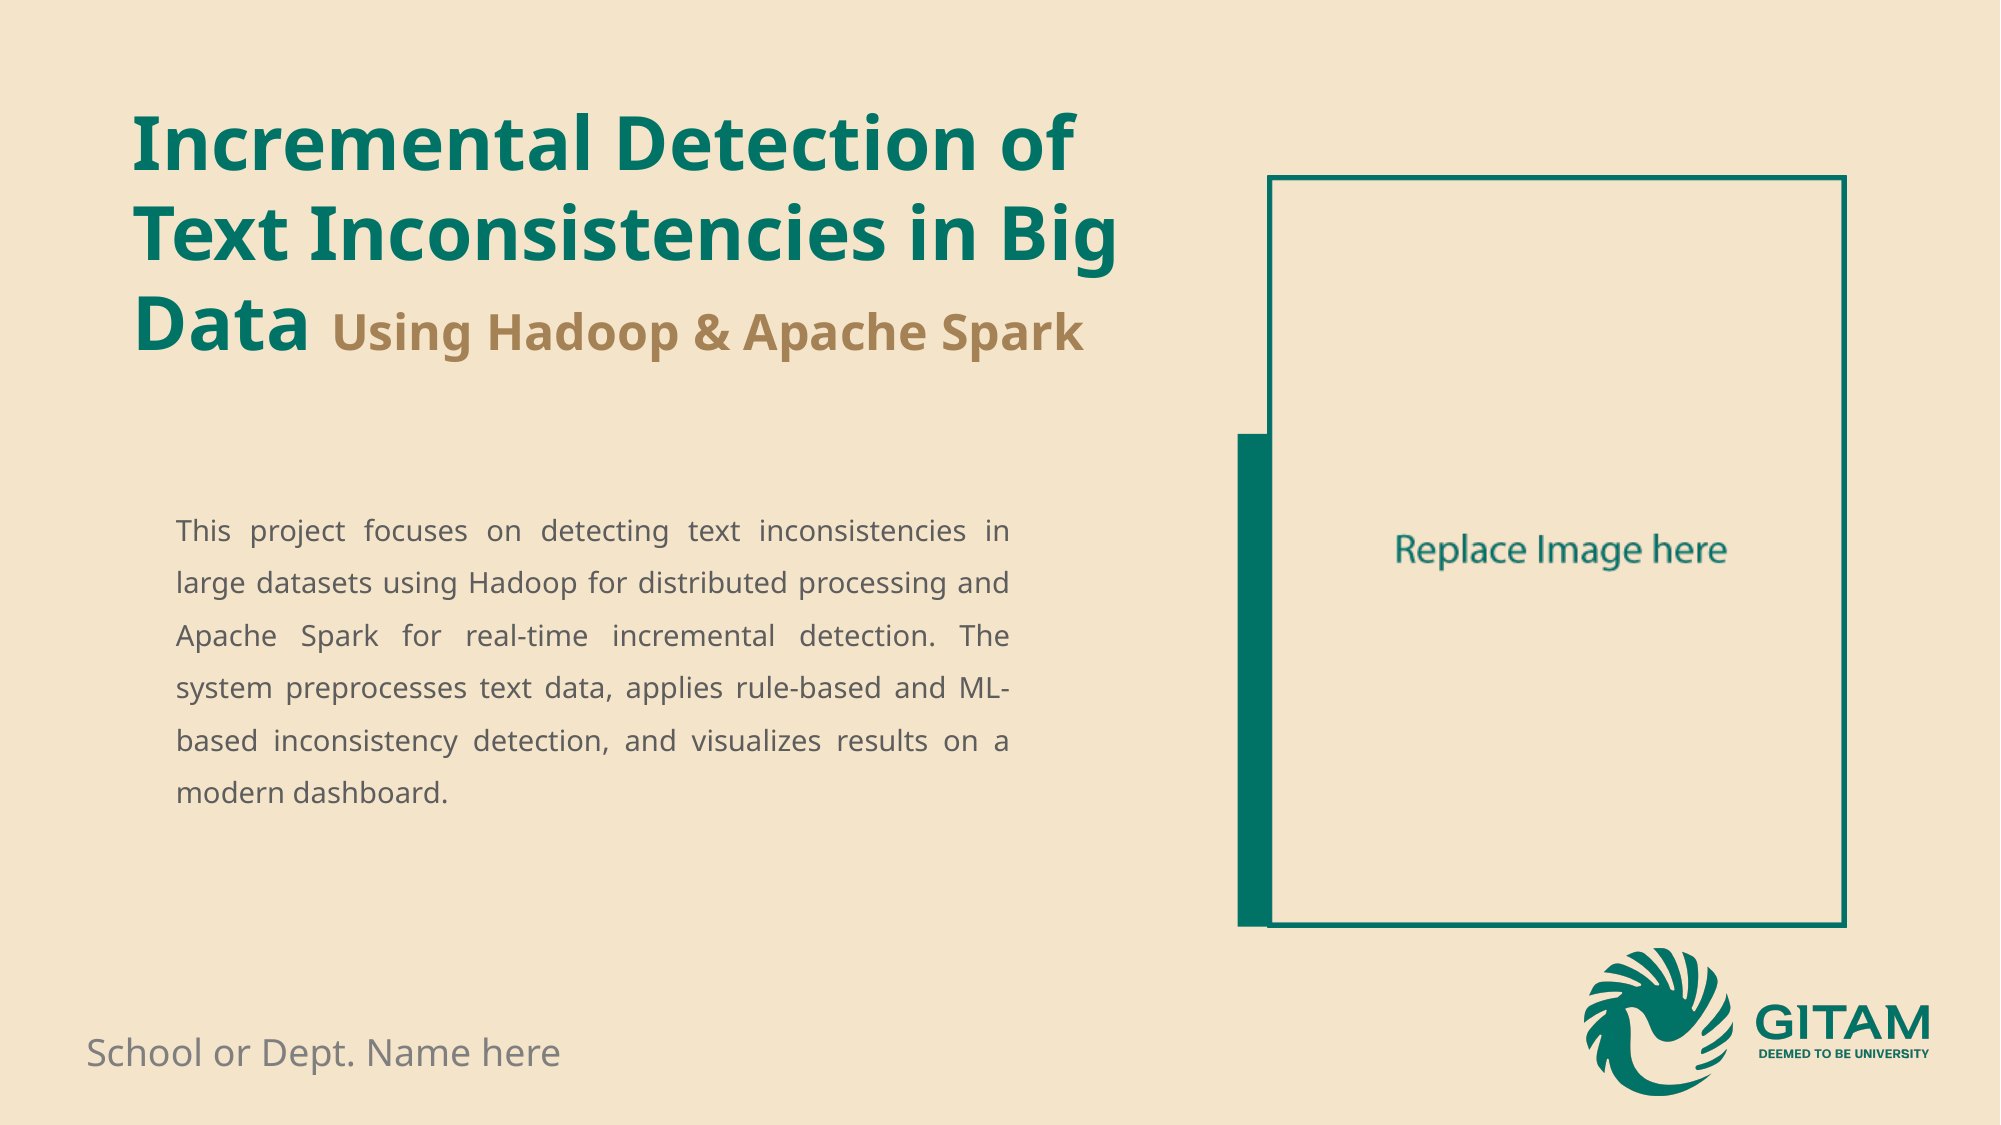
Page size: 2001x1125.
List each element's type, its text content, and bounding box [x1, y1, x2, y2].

text_box Incremental Detection of Text Inconsistencies in Big Data Using Hadoop & Apache Spark [117, 88, 1238, 374]
text_box This project focuses on detecting text inconsistencies in large datasets using Hadoop for distributed processing and Apache Spark for real-time incremental detection. The system preprocesses text data, applies rule-based and ML-based inconsistency detection, and visualizes results on a modern dashboard. [160, 487, 1026, 817]
text_box School or Dept. Name here [71, 1021, 857, 1082]
picture [1268, 176, 1846, 927]
picture [1584, 947, 1929, 1096]
text_box [1237, 433, 1263, 927]
